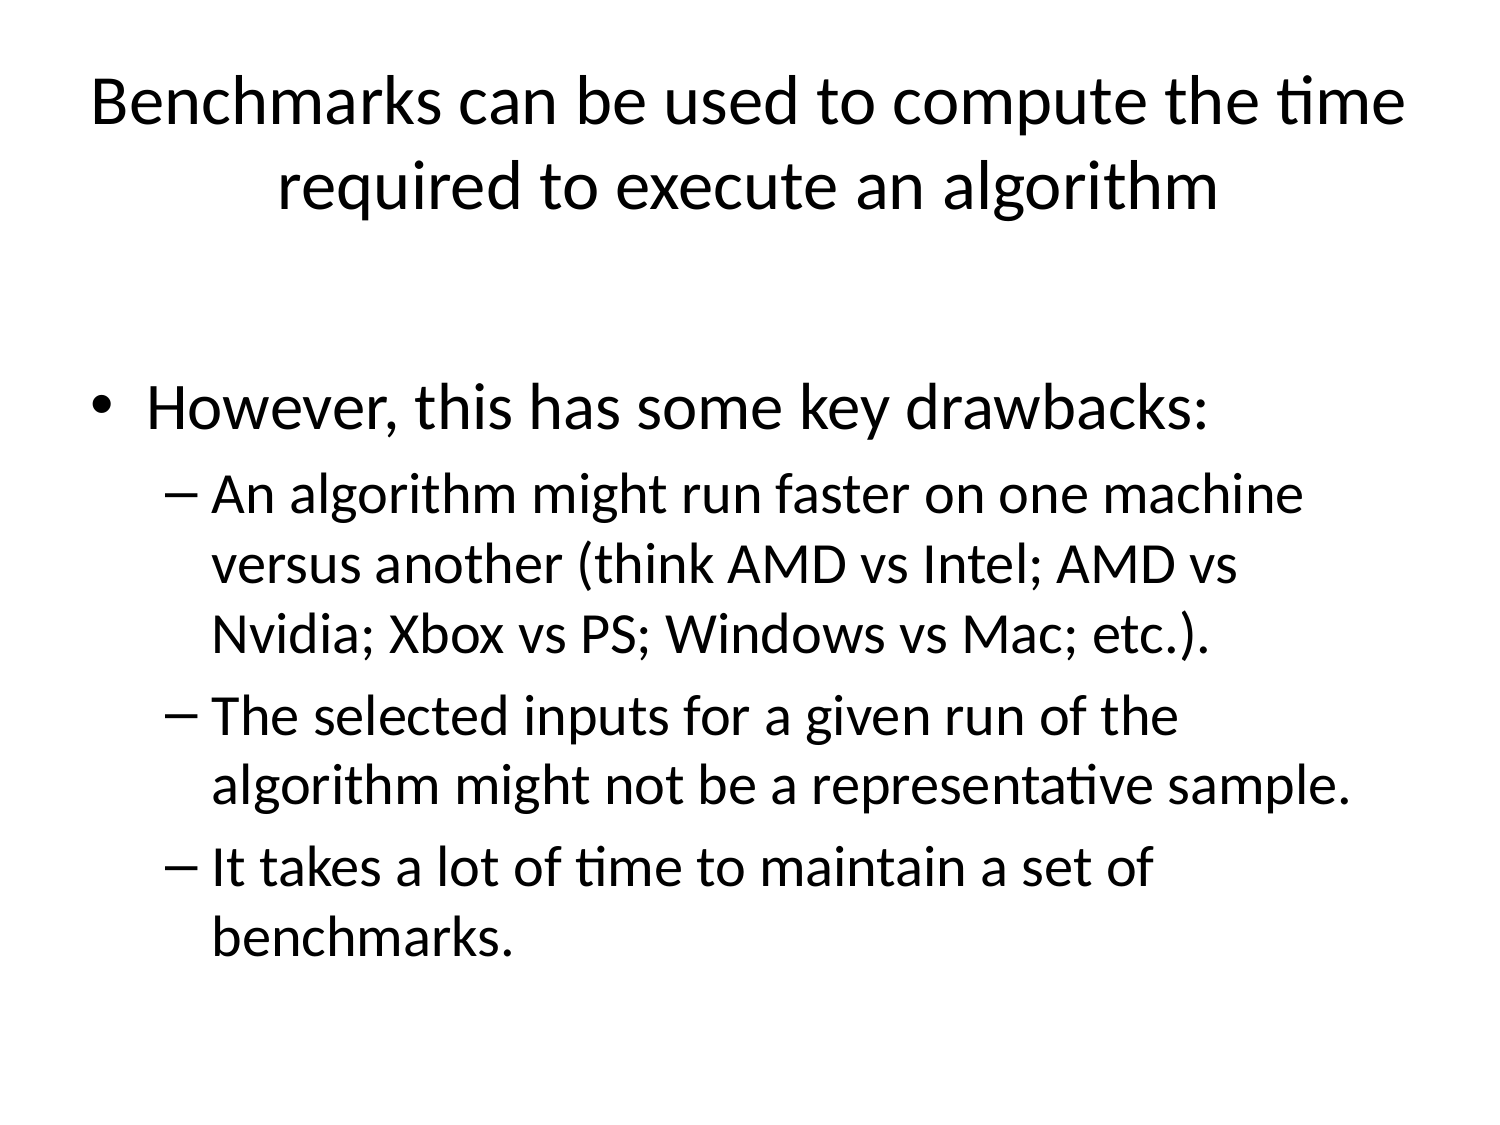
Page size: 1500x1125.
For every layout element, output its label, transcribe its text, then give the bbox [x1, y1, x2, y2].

title Benchmarks can be used to compute the time required to execute an algorithm [75, 45, 1425, 233]
list However, this has some key drawbacks: An algorithm might run faster on one machine versus another (think AMD vs Intel; AMD vs Nvidia; Xbox vs PS; Windows vs Mac; etc.). The selected inputs for a given run of the algorithm might not be a representative sample. It takes a lot of time to maintain a set of benchmarks. [75, 262, 1425, 1005]
